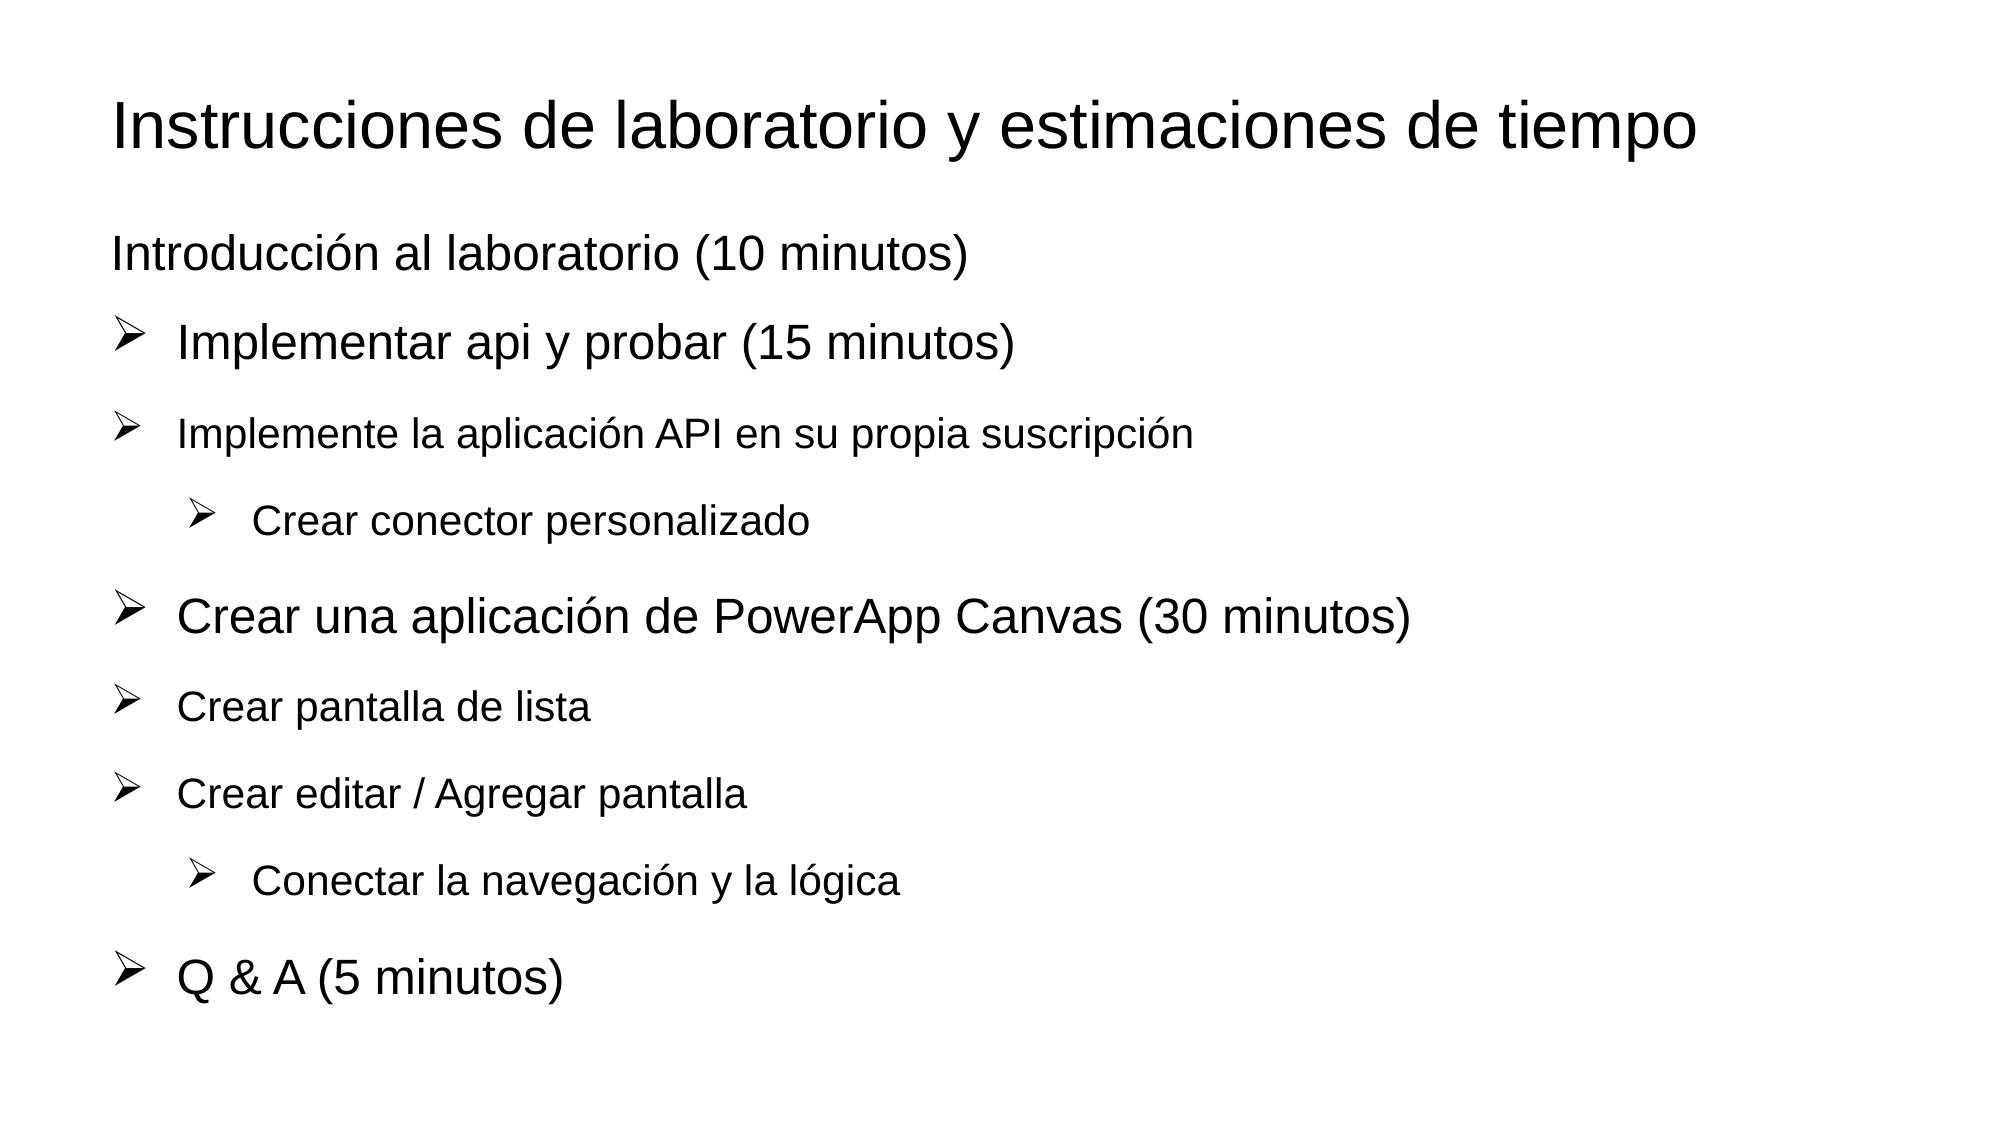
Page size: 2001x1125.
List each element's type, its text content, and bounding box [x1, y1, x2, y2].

list Introducción al laboratorio (10 minutos) Implementar api y probar (15 minutos) Implemente la aplicación API en su propia suscripción Crear conector personalizado Crear una aplicación de PowerApp Canvas (30 minutos) Crear pantalla de lista Crear editar / Agregar pantalla Conectar la navegación y la lógica Q & A (5 minutos) [95, 219, 1904, 1013]
